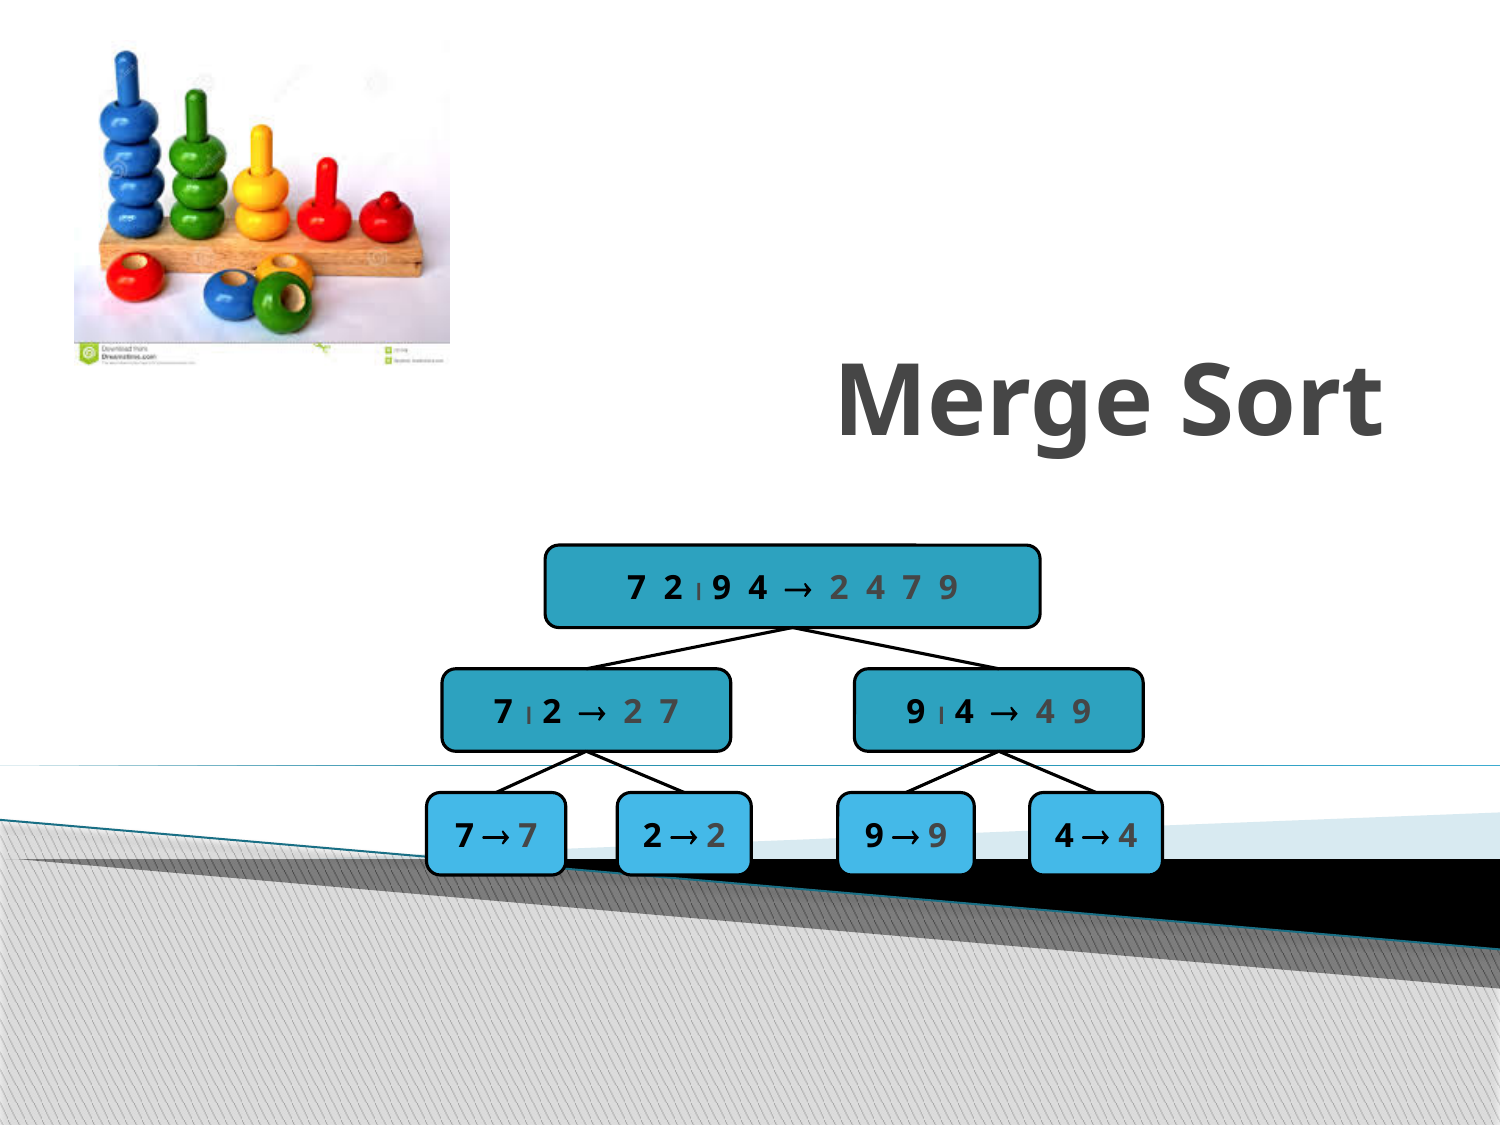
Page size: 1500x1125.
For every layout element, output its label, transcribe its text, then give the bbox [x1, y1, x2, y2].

title Merge Sort [125, 275, 1400, 463]
picture [5, 859, 1500, 989]
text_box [426, 544, 1163, 876]
picture [73, 40, 450, 370]
